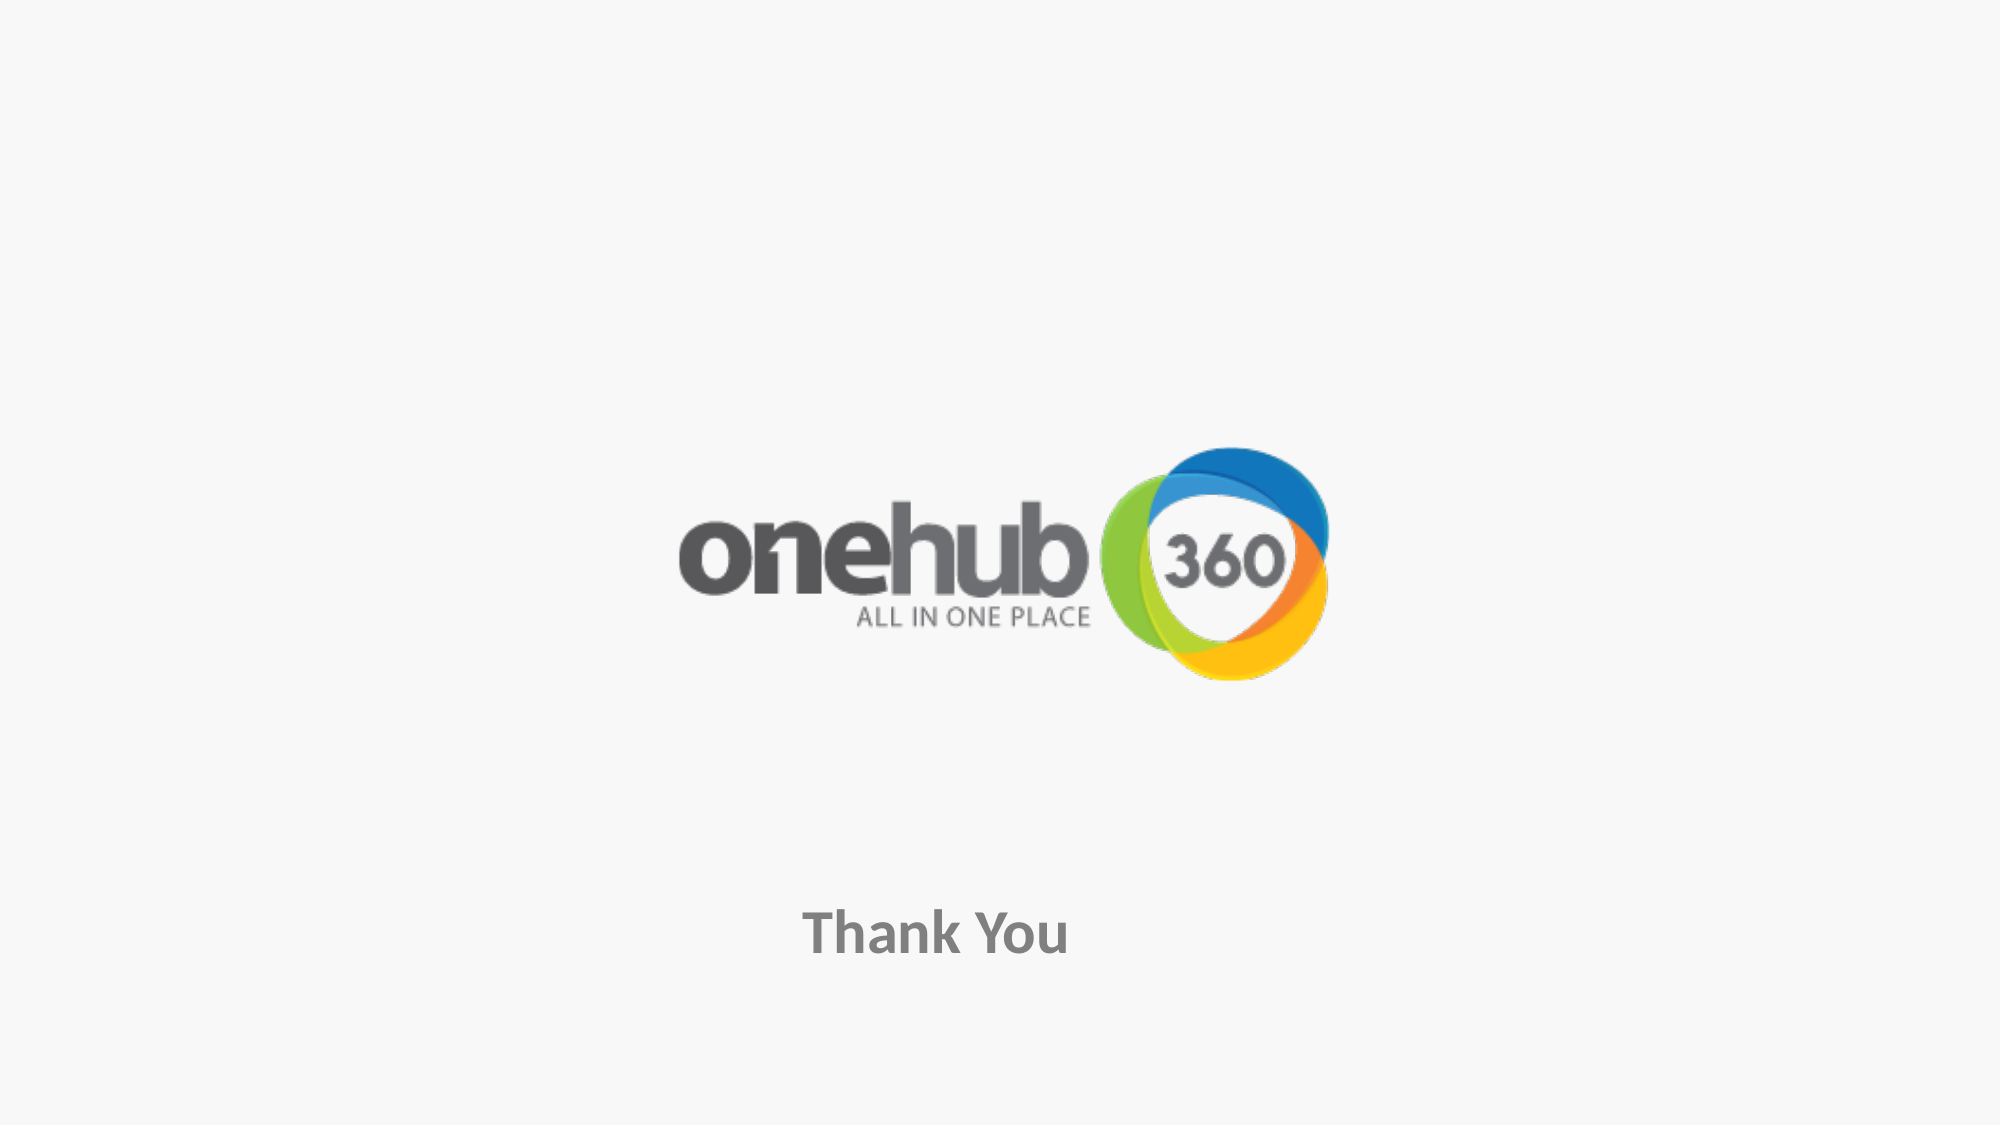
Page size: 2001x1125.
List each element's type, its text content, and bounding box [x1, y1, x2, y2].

picture [615, 415, 1385, 710]
text_box Thank You [413, 892, 1460, 1023]
